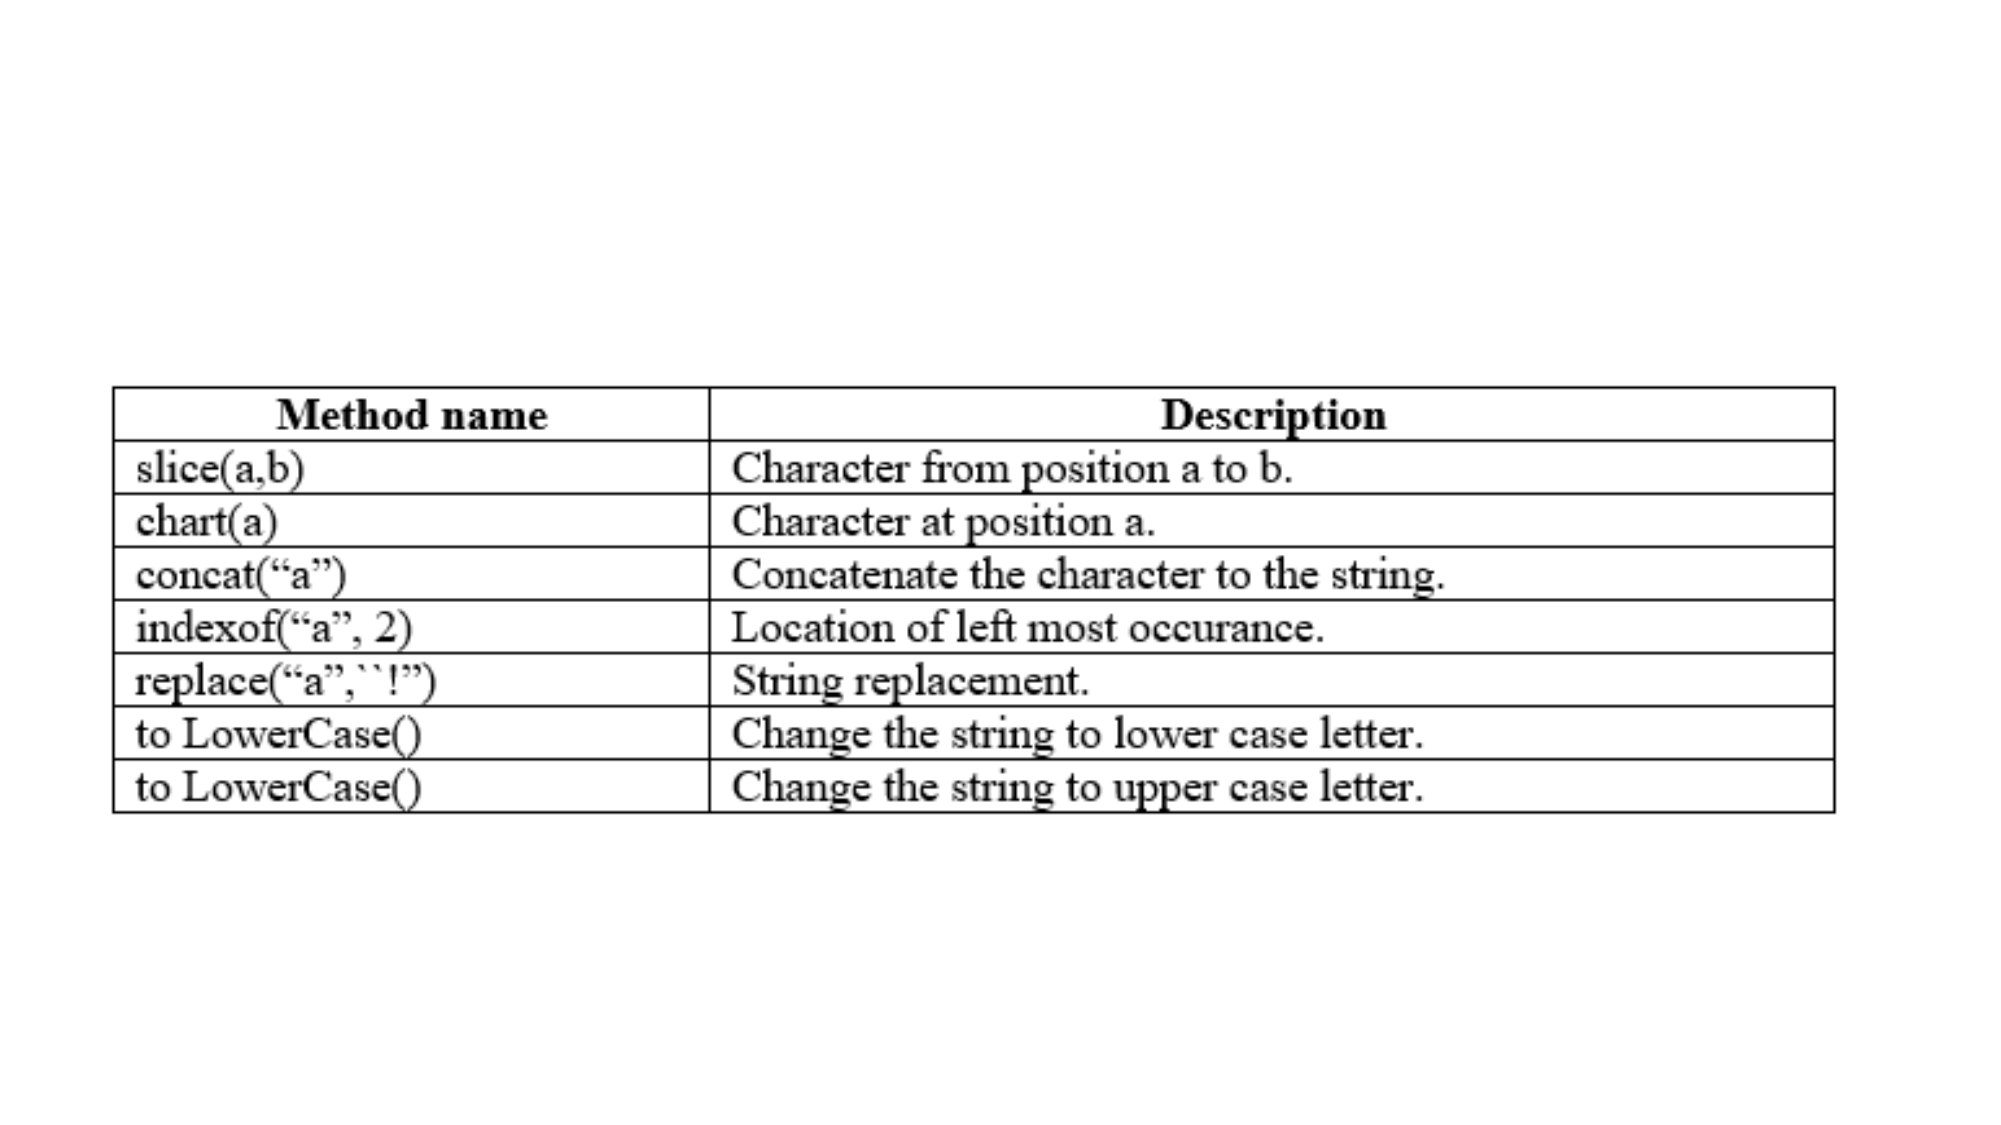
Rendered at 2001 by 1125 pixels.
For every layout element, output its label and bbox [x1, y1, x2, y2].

list [43, 339, 1904, 865]
